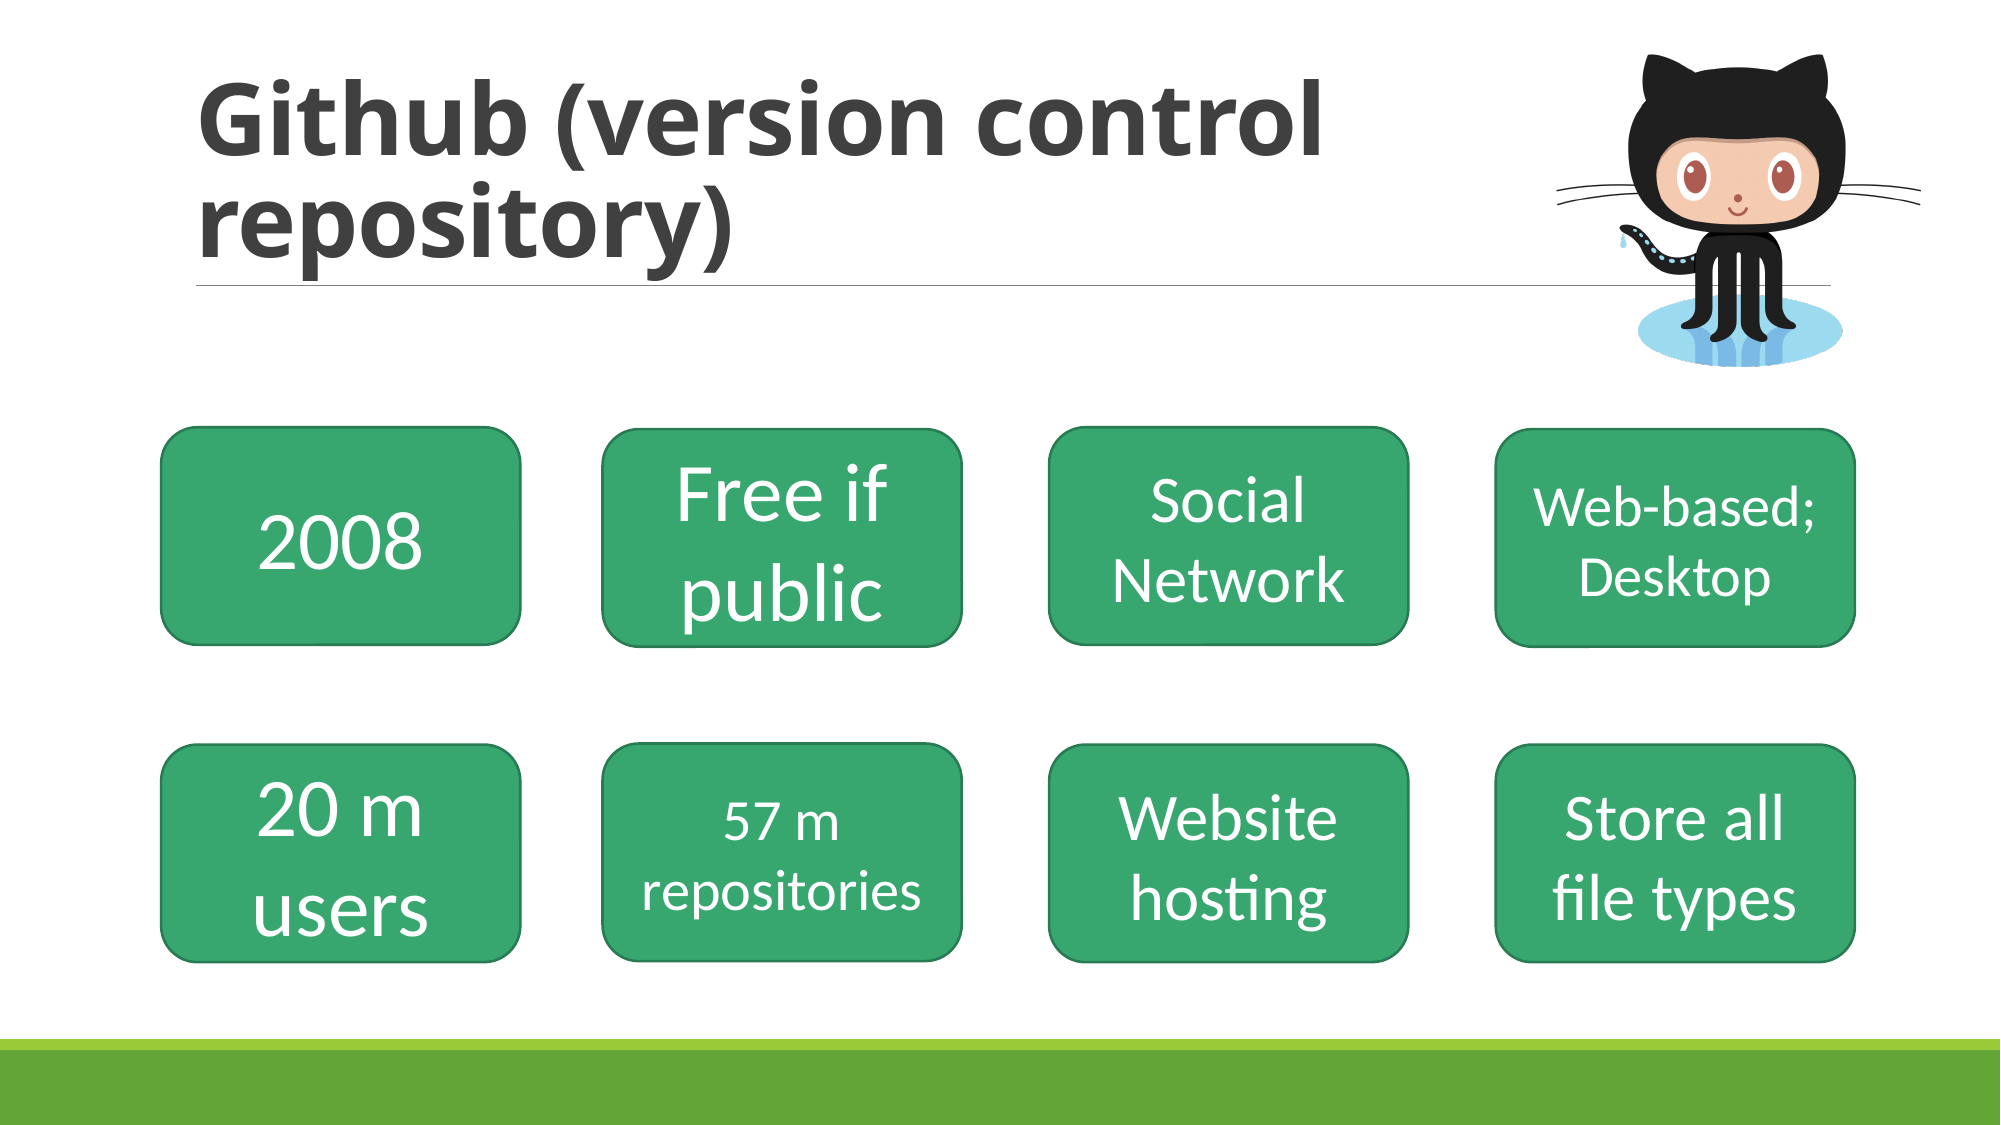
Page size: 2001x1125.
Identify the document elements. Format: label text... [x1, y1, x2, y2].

text_box Free if public [601, 427, 964, 649]
text_box 20 m users [159, 743, 522, 964]
text_box 2008 [159, 425, 522, 647]
text_box Social Network [1047, 425, 1410, 647]
picture [1543, 48, 1934, 373]
title Github (version control repository) [180, 47, 1543, 285]
text_box Website hosting [1047, 743, 1410, 964]
text_box 57 m repositories [601, 742, 964, 963]
text_box Store all file types [1494, 743, 1857, 964]
text_box Web-based; Desktop [1494, 427, 1857, 649]
